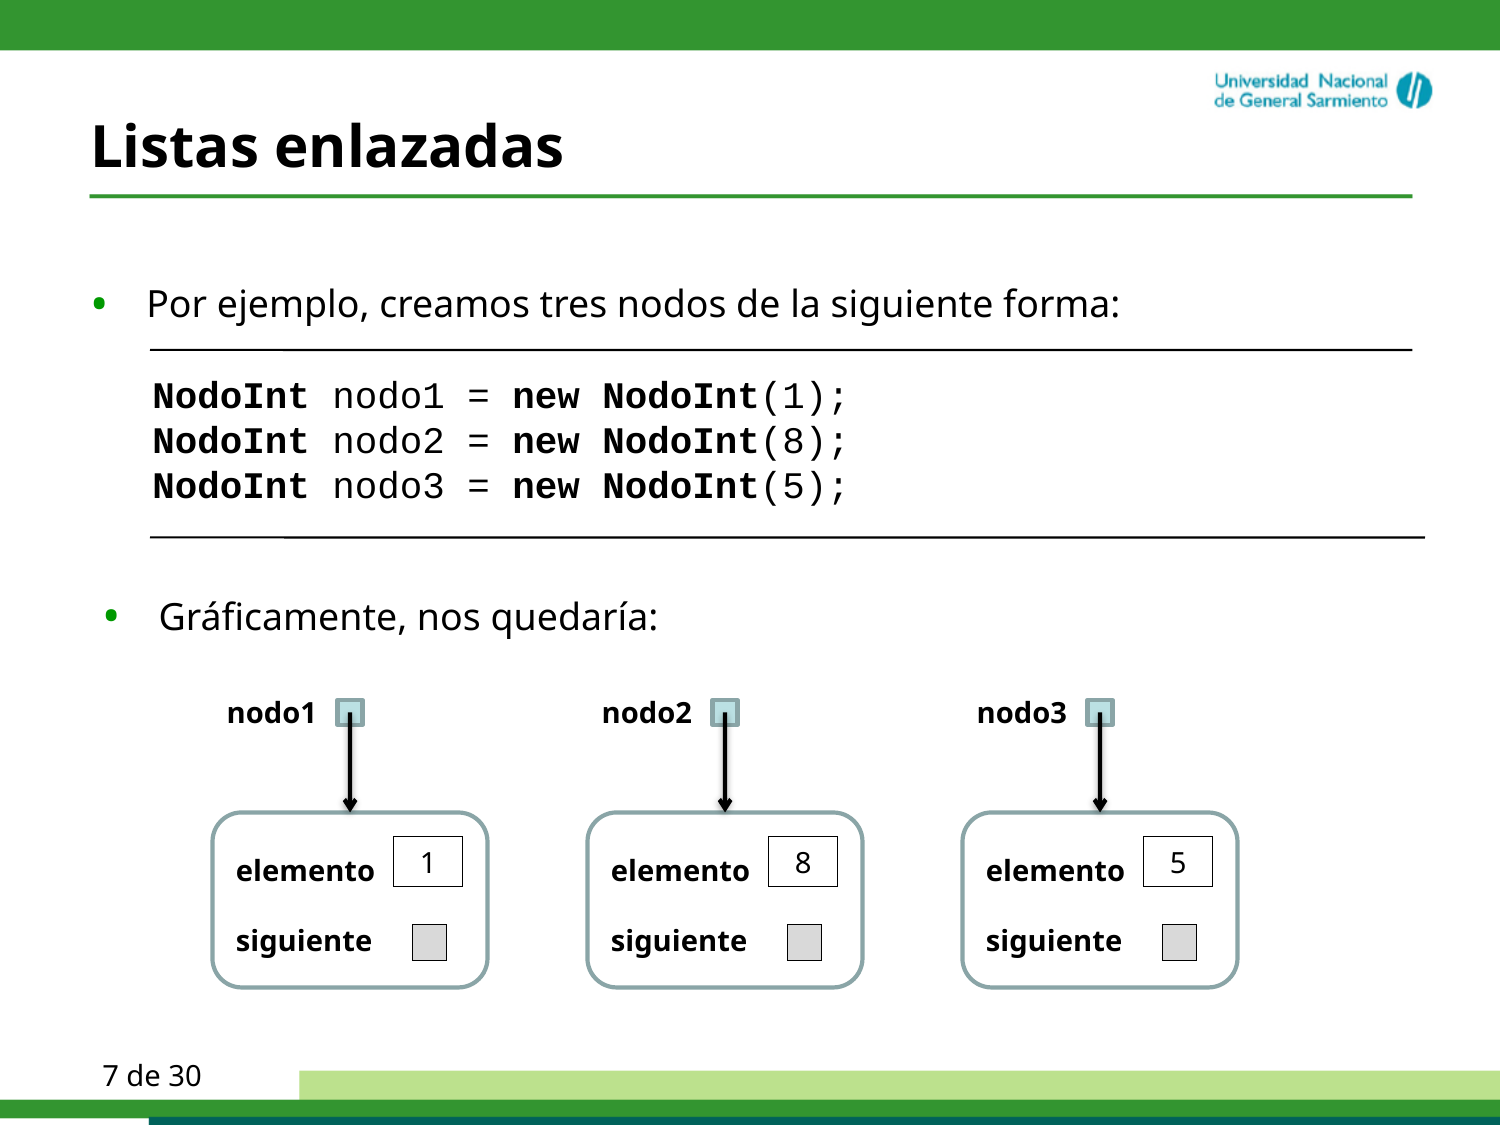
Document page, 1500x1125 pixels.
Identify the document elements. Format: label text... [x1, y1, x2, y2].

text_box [212, 687, 1238, 988]
title Listas enlazadas [74, 99, 1426, 188]
picture [0, 0, 1500, 1125]
list Por ejemplo, creamos tres nodos de la siguiente forma: [74, 249, 1426, 338]
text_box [137, 349, 1426, 538]
text_box Gráficamente, nos quedaría: [87, 562, 1438, 650]
